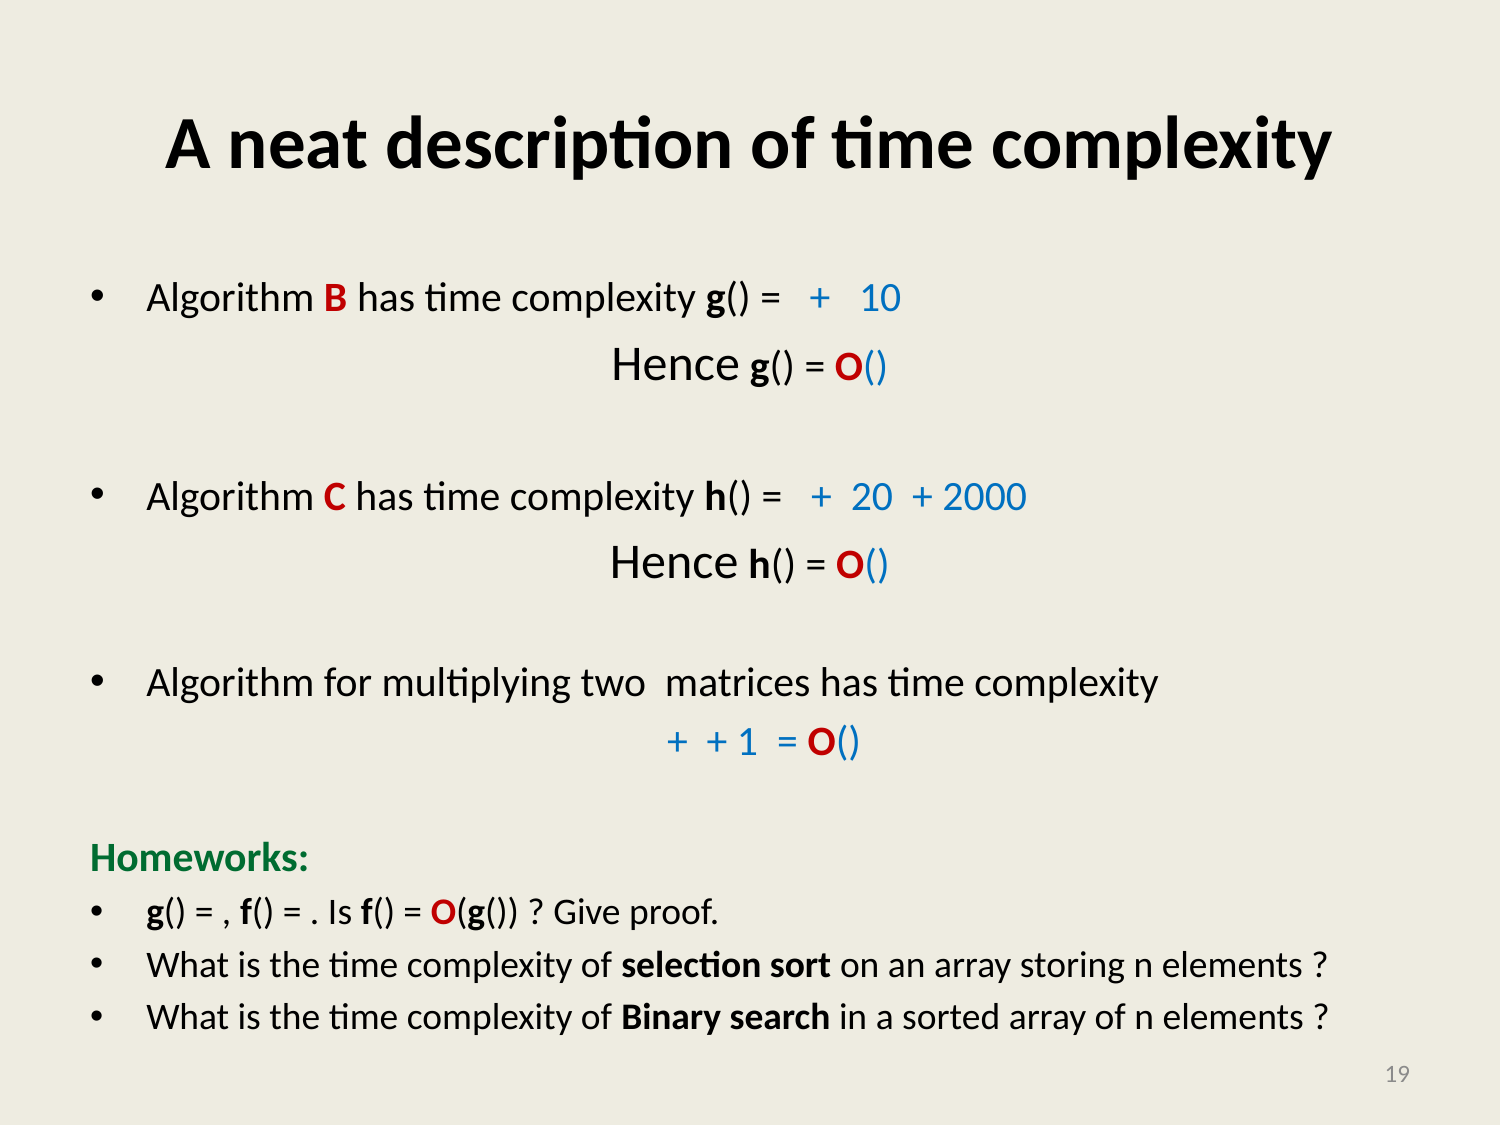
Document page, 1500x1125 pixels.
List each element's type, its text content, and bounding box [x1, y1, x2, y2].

title A neat description of time complexity [75, 45, 1425, 233]
slide_number 19 [1074, 1042, 1425, 1103]
